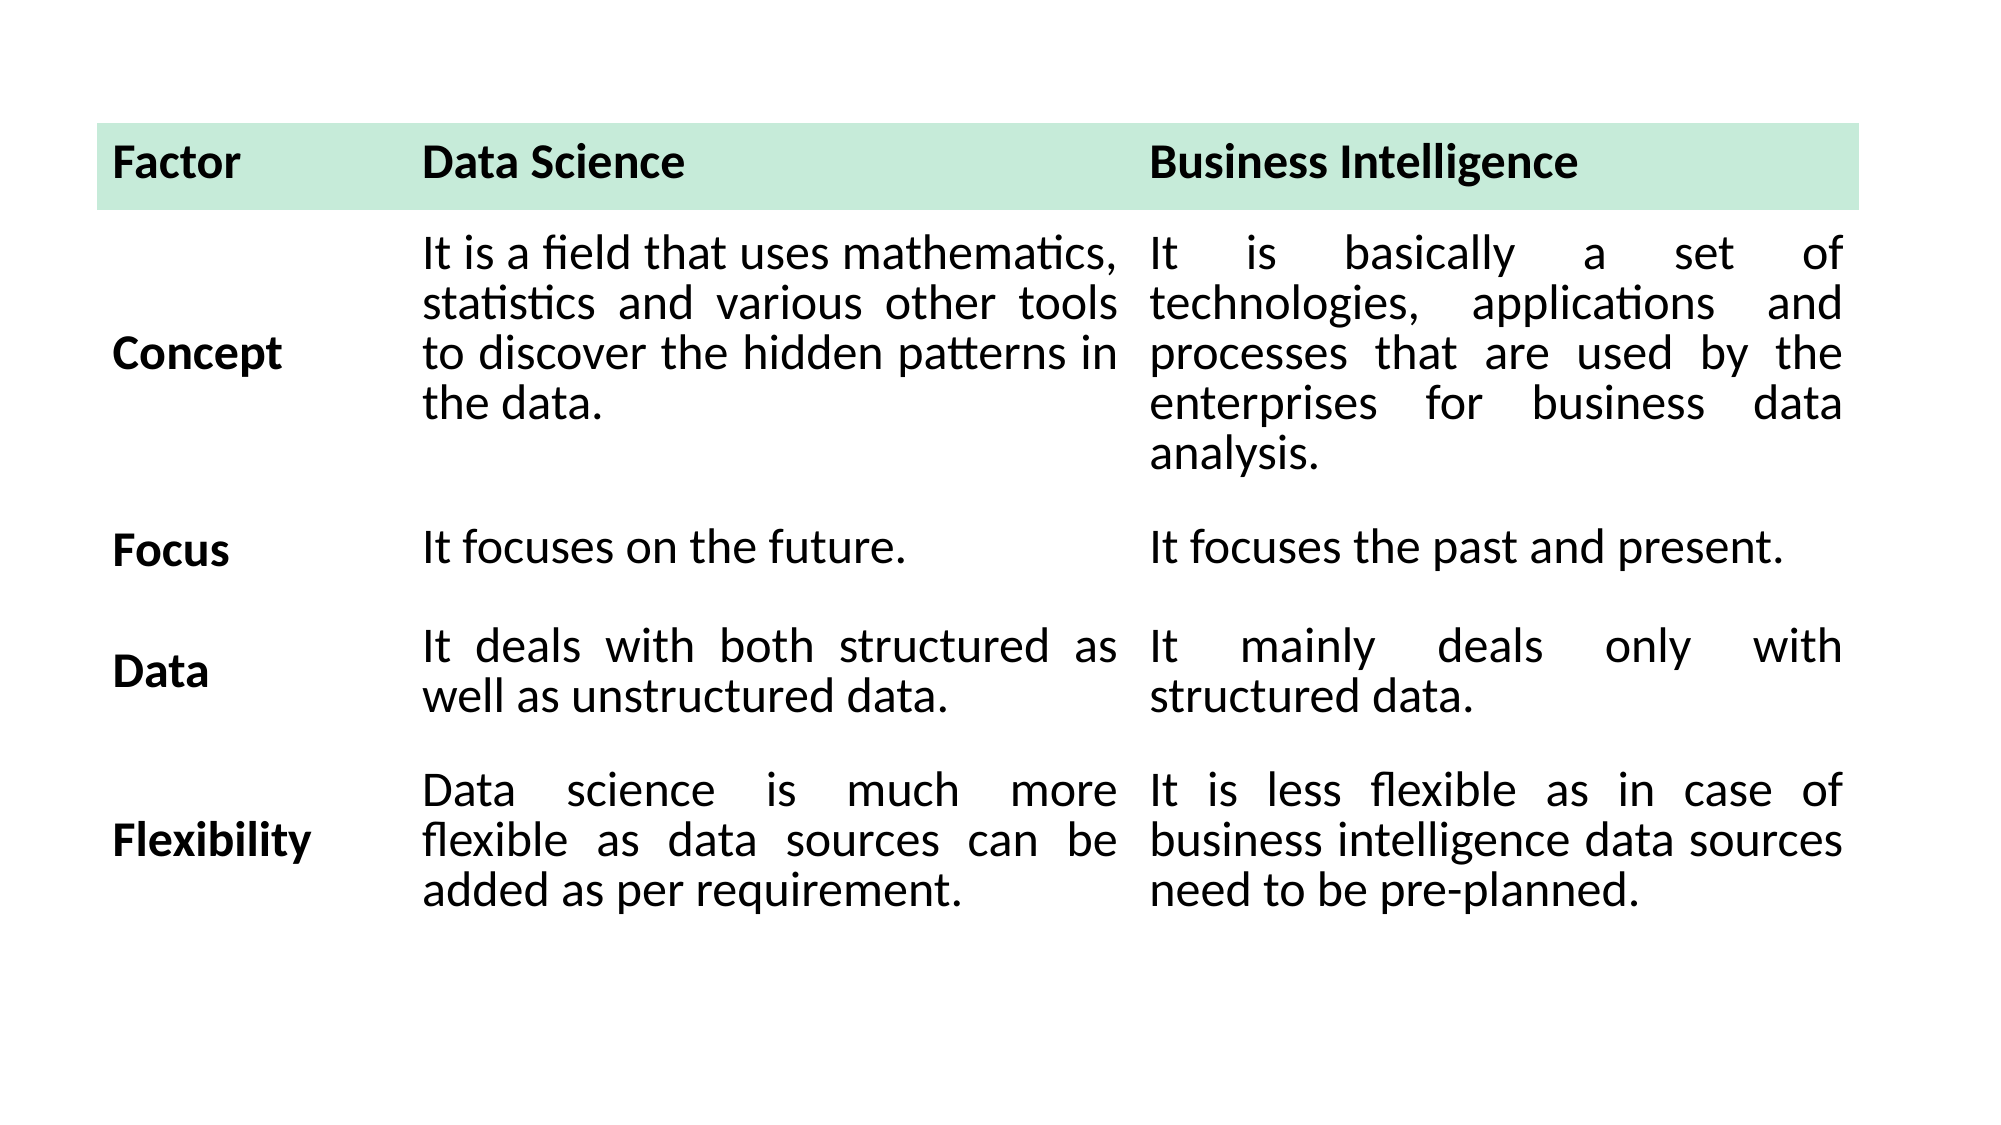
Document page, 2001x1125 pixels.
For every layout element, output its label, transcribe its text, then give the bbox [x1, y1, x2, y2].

table_cell Focus [97, 504, 407, 603]
table_header Factor [97, 123, 407, 210]
table_header Data Science [407, 123, 1134, 210]
table_cell Data [97, 603, 407, 747]
table_cell Data science is much more flexible as data sources can be added as per requirement. [407, 747, 1134, 941]
table_cell It deals with both structured as well as unstructured data. [407, 603, 1134, 747]
table_cell It is a field that uses mathematics, statistics and various other tools to discover the hidden patterns in the data. [407, 210, 1134, 504]
table_header Business Intelligence [1134, 123, 1859, 210]
table_cell It focuses on the future. [407, 504, 1134, 603]
table_cell It focuses the past and present. [1134, 504, 1859, 603]
table_cell It is basically a set of technologies, applications and processes that are used by the enterprises for business data analysis. [1134, 210, 1859, 504]
table_cell Concept [97, 210, 407, 504]
table_cell It mainly deals only with structured data. [1134, 603, 1859, 747]
table_cell It is less flexible as in case of business intelligence data sources need to be pre-planned. [1134, 747, 1859, 941]
table_cell Flexibility [97, 747, 407, 941]
